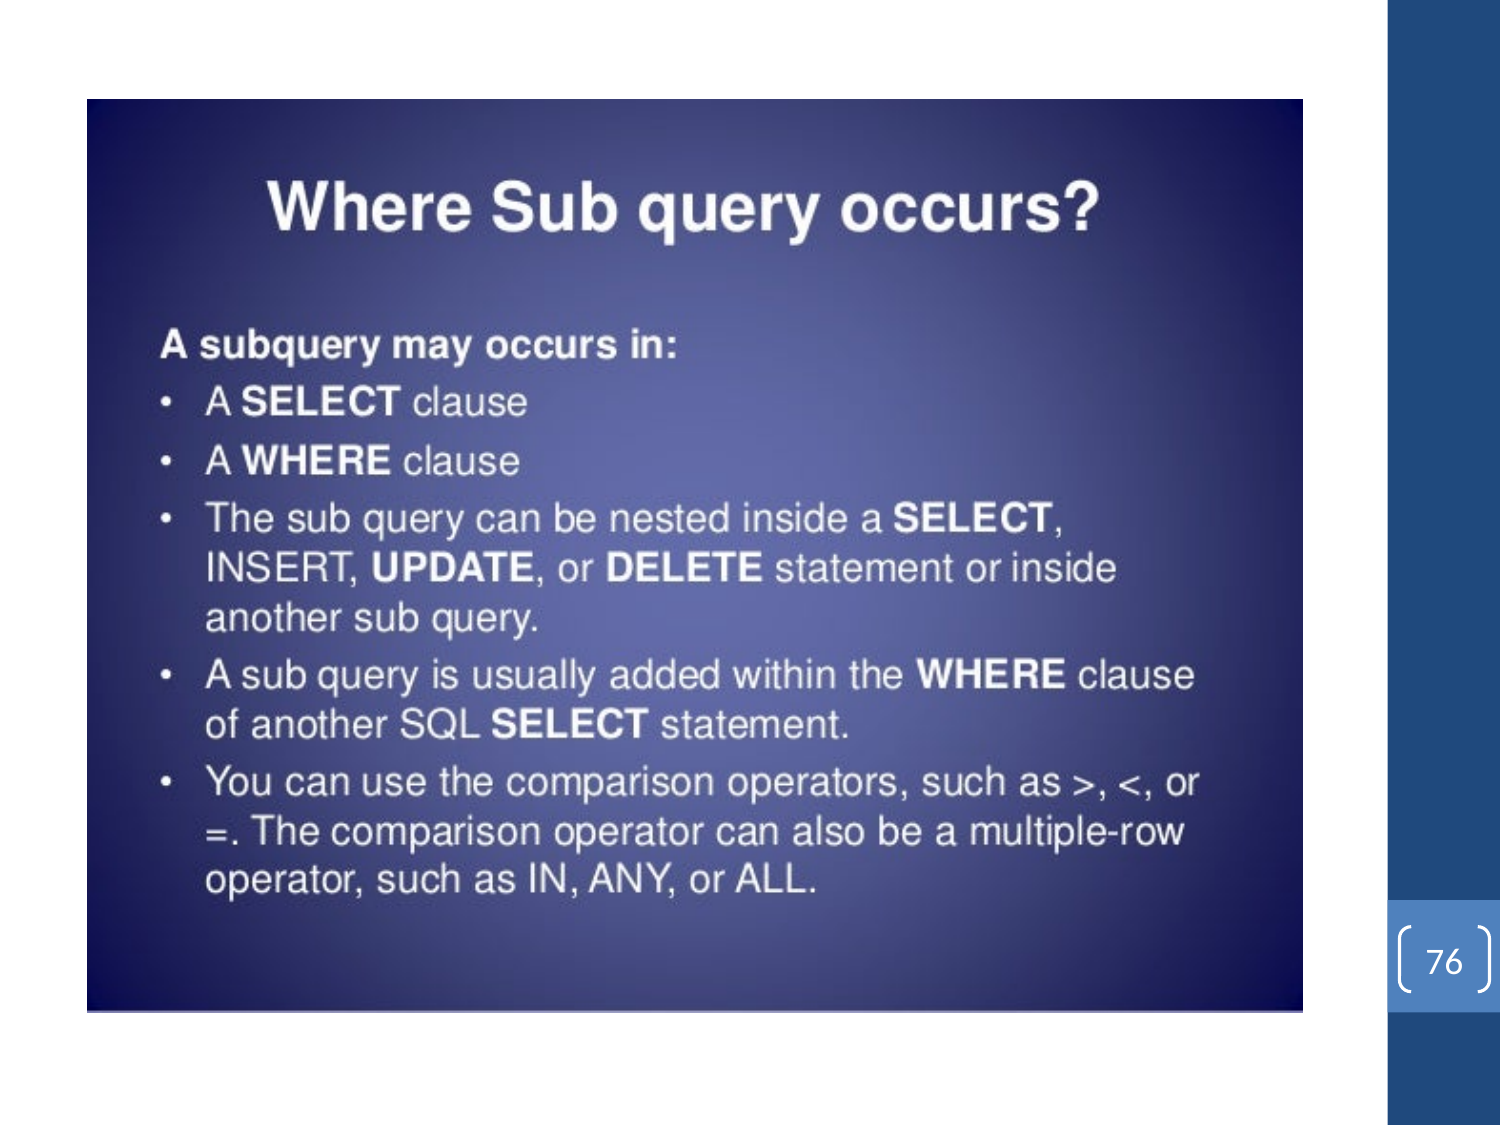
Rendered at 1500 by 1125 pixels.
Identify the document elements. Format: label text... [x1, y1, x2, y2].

slide_number 76 [1397, 925, 1492, 994]
picture [87, 99, 1304, 1013]
